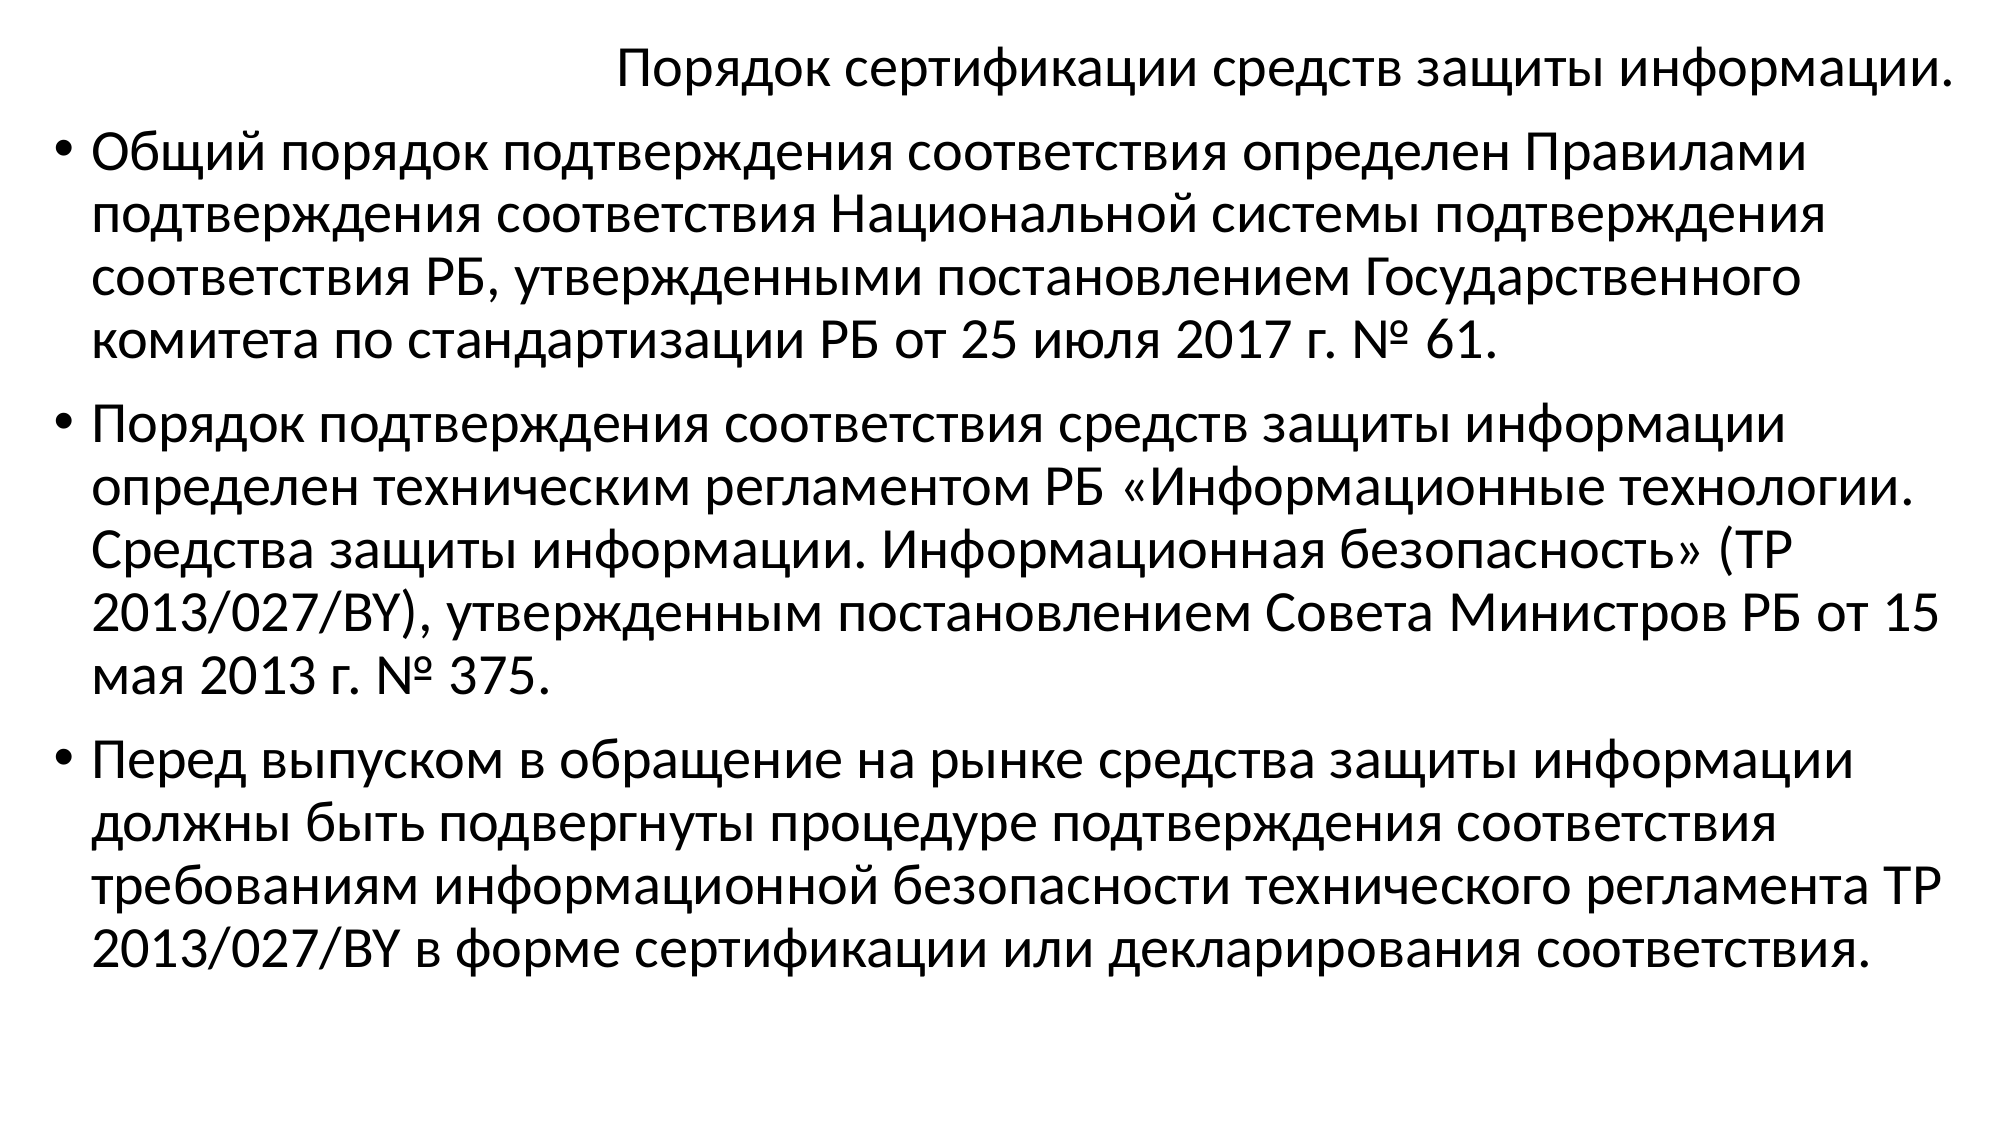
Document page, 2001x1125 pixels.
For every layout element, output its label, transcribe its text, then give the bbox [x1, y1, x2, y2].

list Порядок сертификации средств защиты информации. Общий порядок подтверждения соответствия определен Правилами подтверждения соответствия Национальной системы подтверждения соответствия РБ, утвержденными постановлением Государственного комитета по стандартизации РБ от 25 июля 2017 г. № 61. Порядок подтверждения соответствия средств защиты информации определен техническим регламентом РБ «Информационные технологии. Средства защиты информации. Информационная безопасность» (ТР 2013/027/BY), утвержденным постановлением Совета Министров РБ от 15 мая 2013 г. № 375. Перед выпуском в обращение на рынке средства защиты информации должны быть подвергнуты процедуре подтверждения соответствия требованиям информационной безопасности технического регламента ТР 2013/027/BY в форме сертификации или декларирования соответствия. [38, 28, 1972, 1110]
